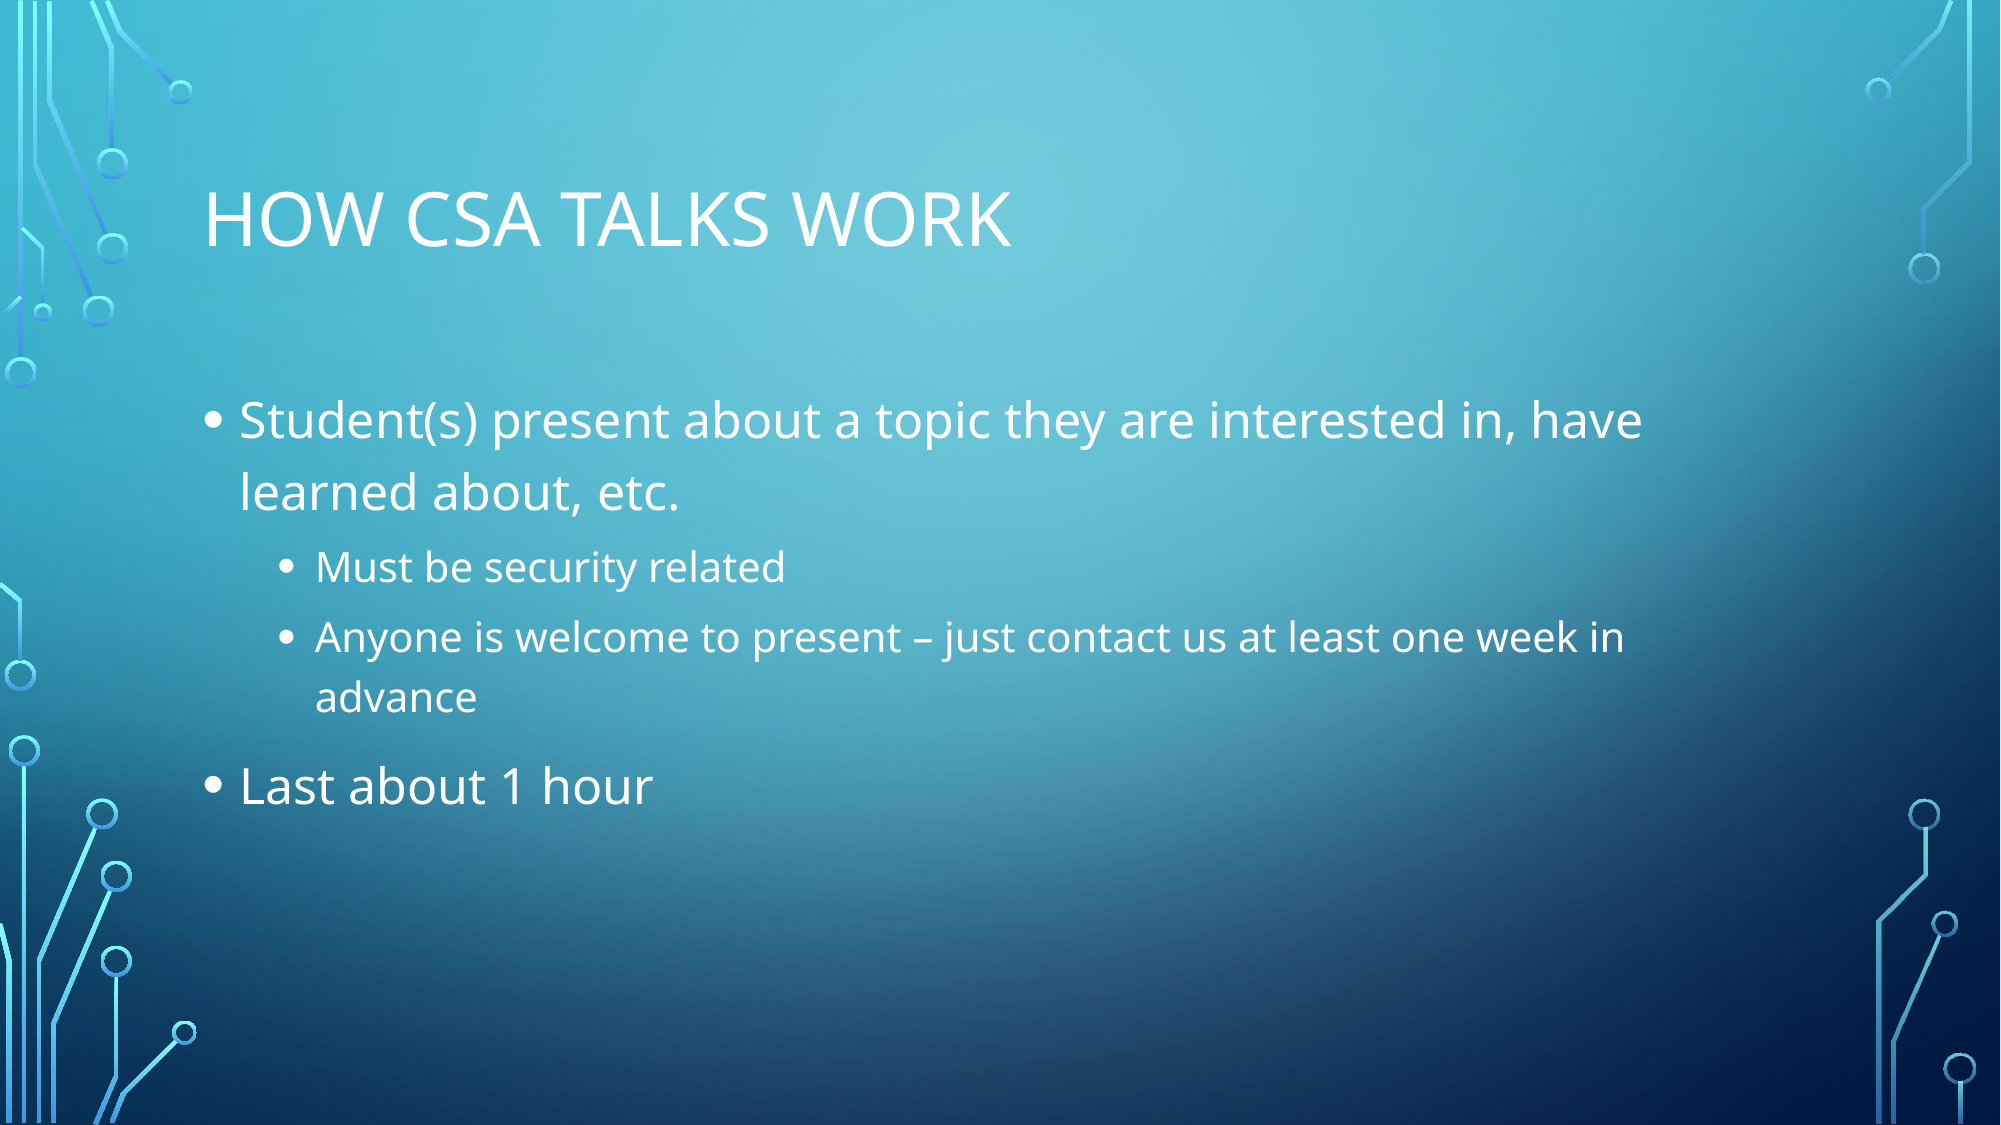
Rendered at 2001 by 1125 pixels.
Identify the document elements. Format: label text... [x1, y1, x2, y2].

list Student(s) present about a topic they are interested in, have learned about, etc. Must be security related Anyone is welcome to present – just contact us at least one week in advance Last about 1 hour [187, 369, 1813, 950]
title How CSA Talks work [187, 101, 1813, 344]
